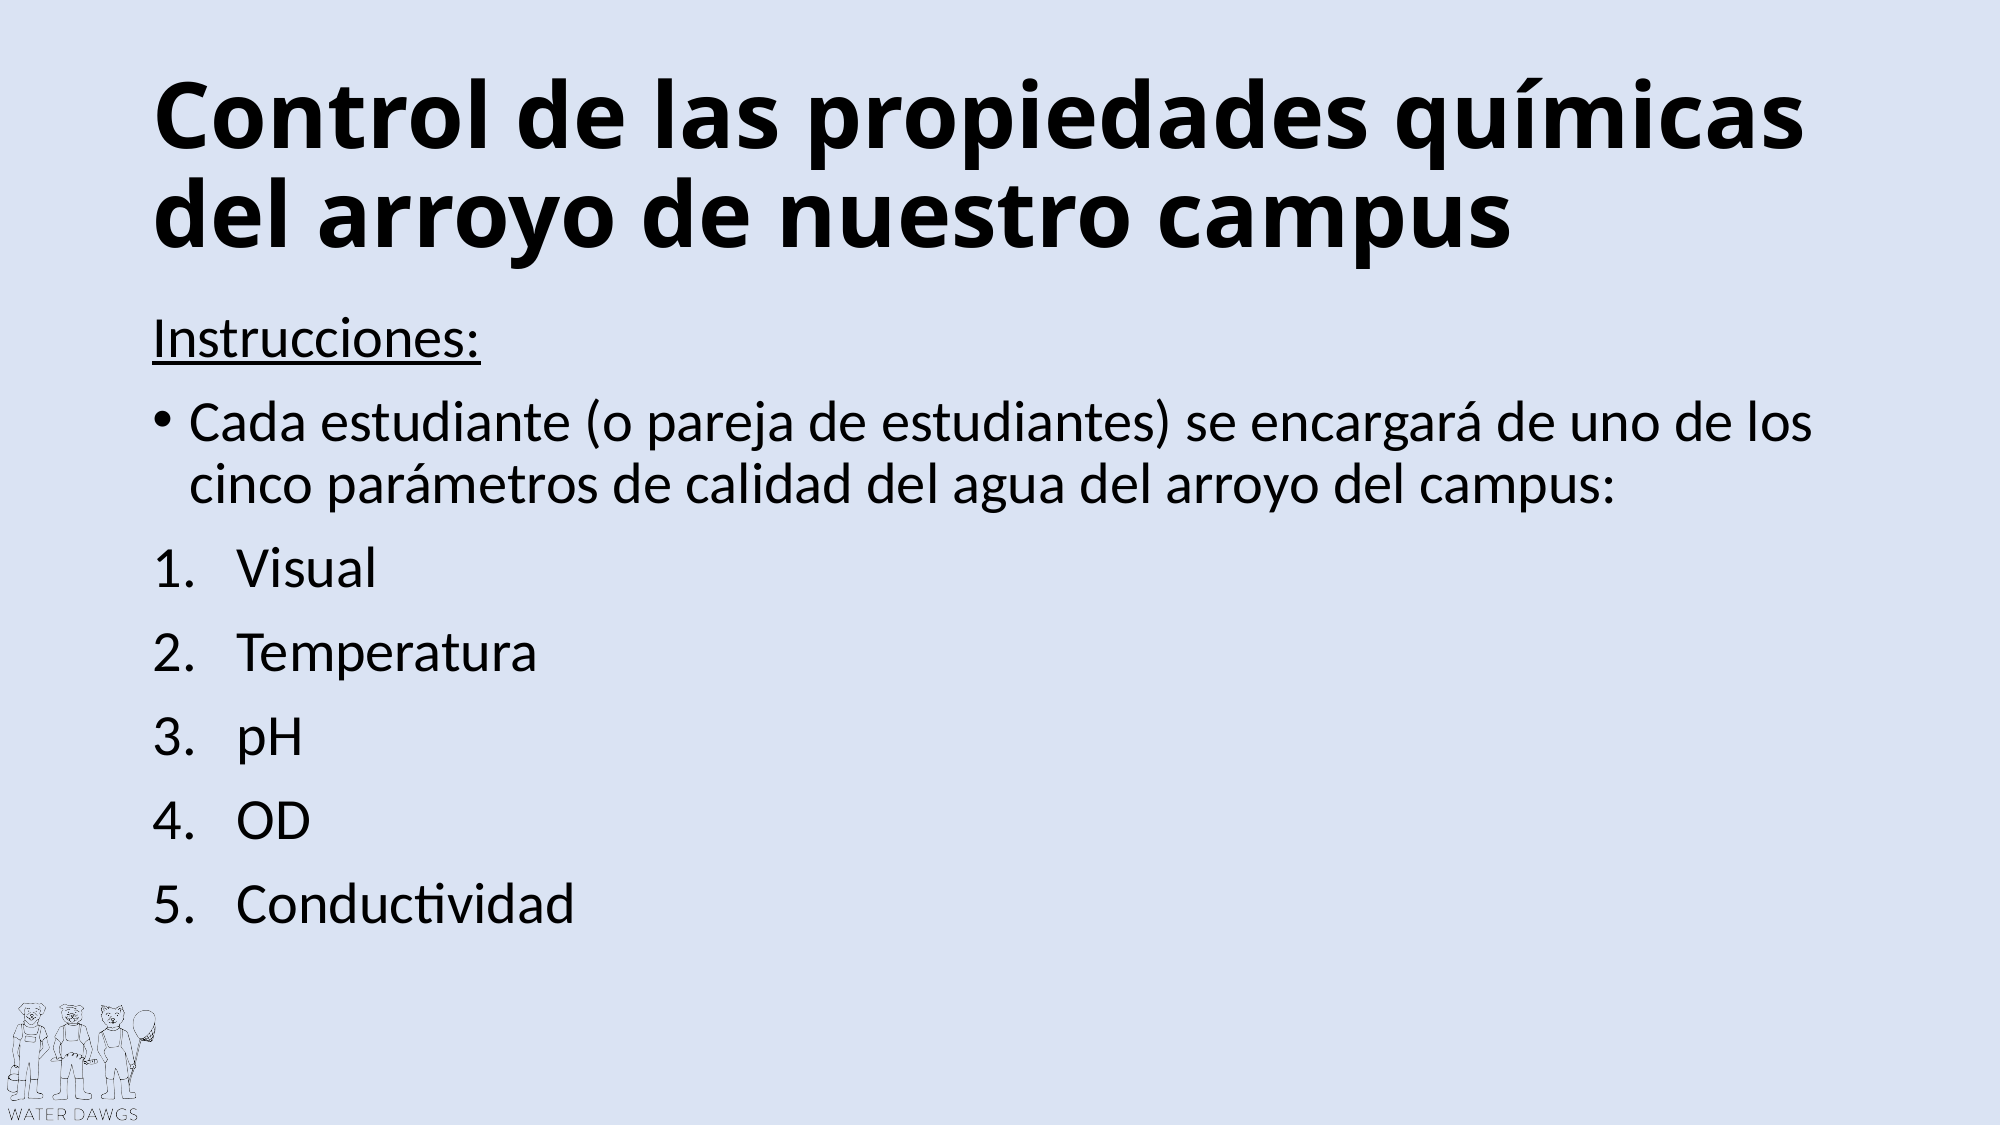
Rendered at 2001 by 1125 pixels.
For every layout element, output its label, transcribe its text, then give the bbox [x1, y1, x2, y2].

list Instrucciones: Cada estudiante (o pareja de estudiantes) se encargará de uno de los cinco parámetros de calidad del agua del arroyo del campus: Visual Temperatura pH OD Conductividad [137, 299, 1863, 1014]
title Control de las propiedades químicas del arroyo de nuestro campus [137, 59, 1863, 278]
picture [0, 967, 172, 1125]
